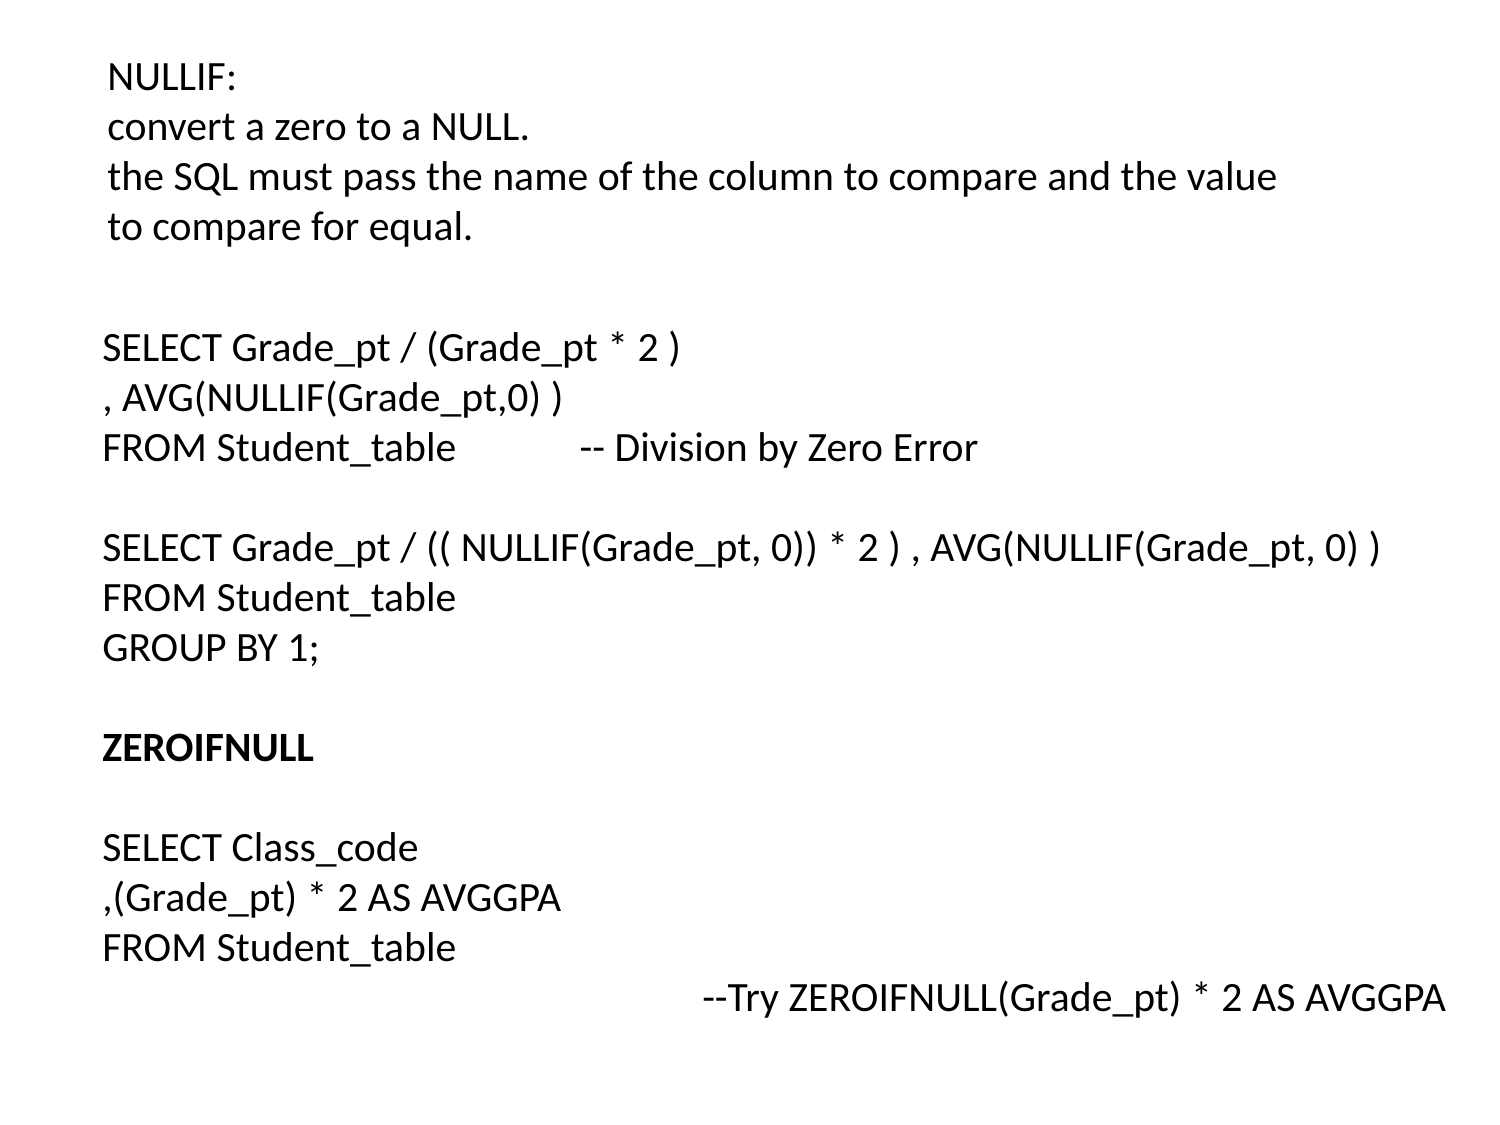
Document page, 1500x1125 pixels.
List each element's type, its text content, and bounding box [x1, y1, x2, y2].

text_box NULLIF: convert a zero to a NULL. the SQL must pass the name of the column to compare and the value to compare for equal. [92, 41, 1303, 257]
text_box SELECT Grade_pt / (Grade_pt * 2 ) , AVG(NULLIF(Grade_pt,0) ) FROM Student_table -- Division by Zero Error SELECT Grade_pt / (( NULLIF(Grade_pt, 0)) * 2 ) , AVG(NULLIF(Grade_pt, 0) ) FROM Student_table GROUP BY 1; ZEROIFNULL SELECT Class_code ,(Grade_pt) * 2 AS AVGGPA FROM Student_table --Try ZEROIFNULL(Grade_pt) * 2 AS AVGGPA [87, 312, 1463, 1028]
